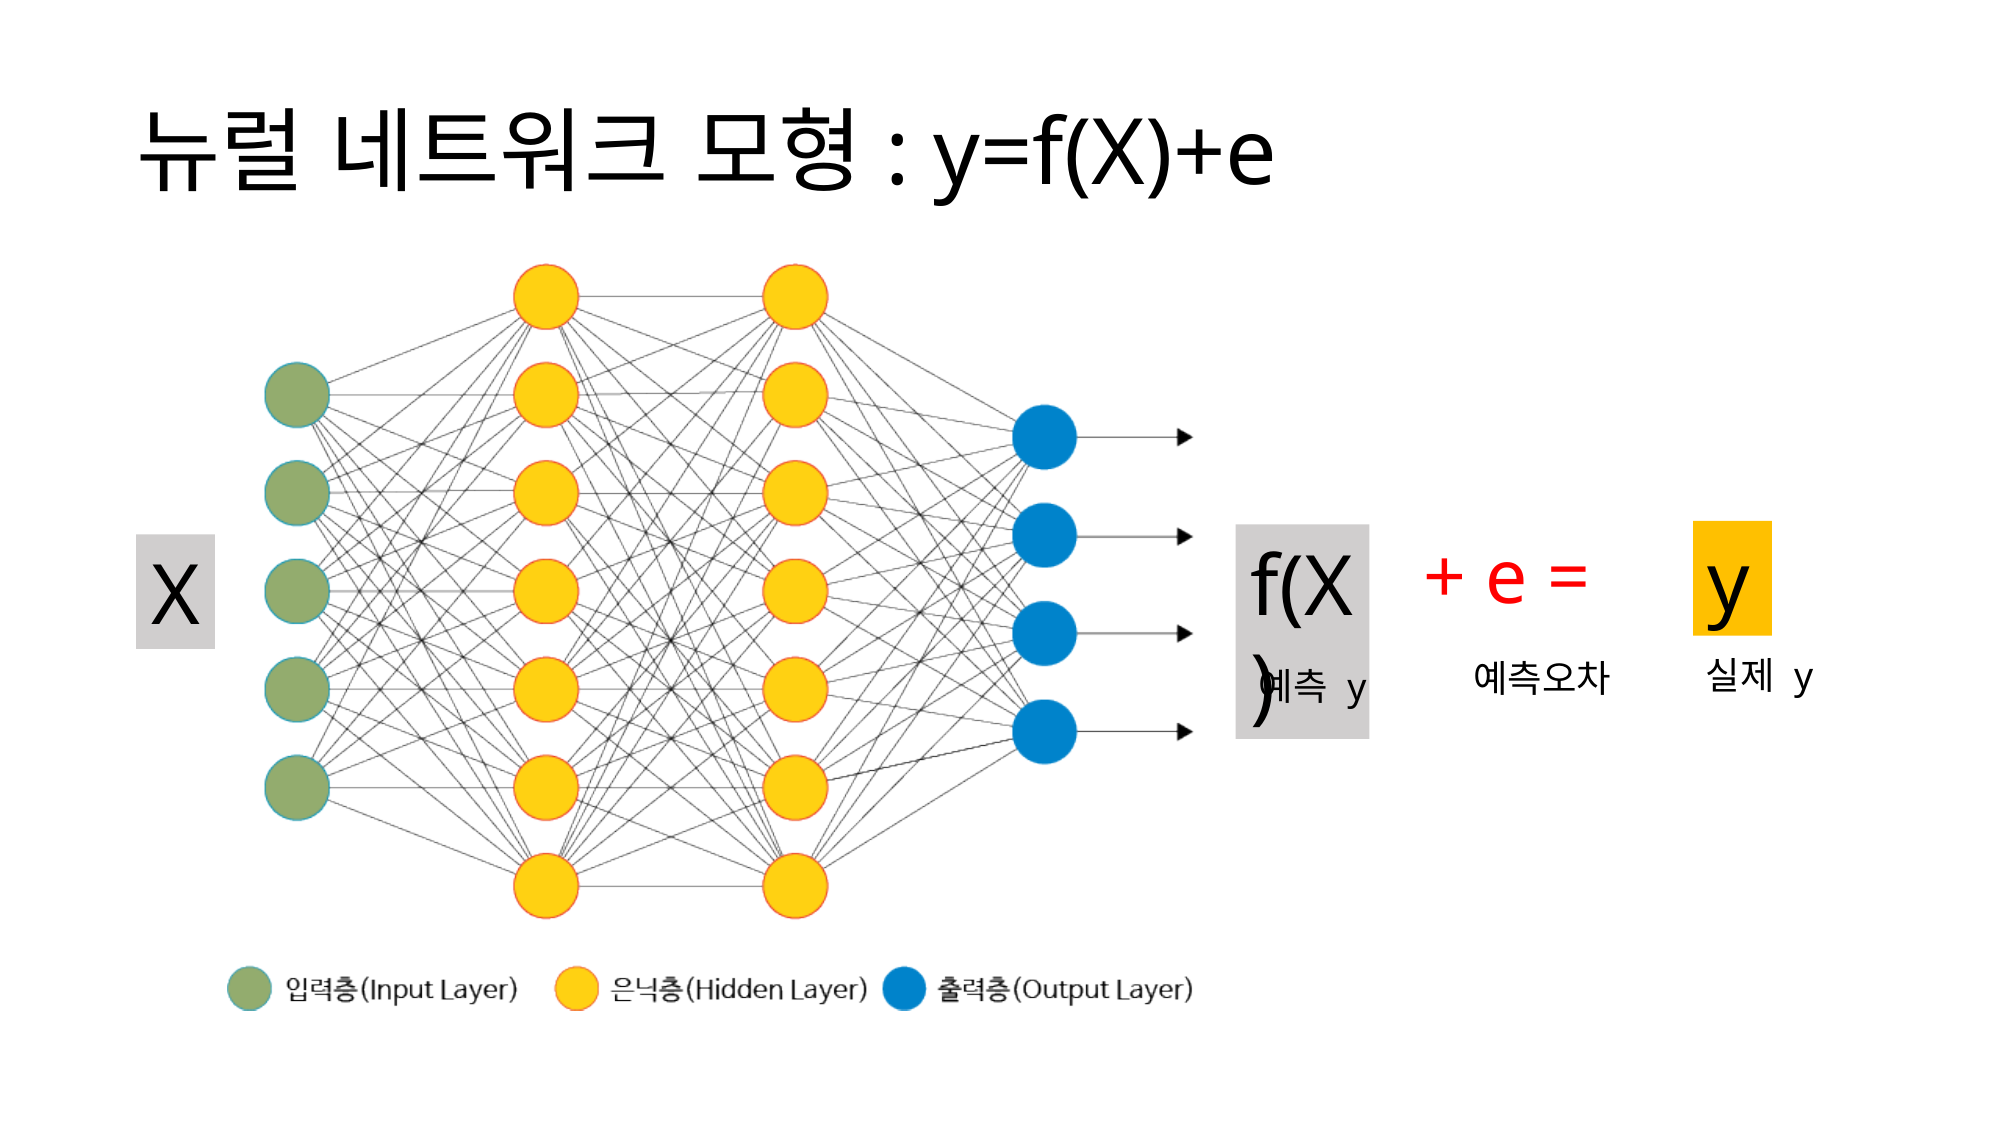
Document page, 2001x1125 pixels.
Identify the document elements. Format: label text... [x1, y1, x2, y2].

text_box y [1693, 520, 1772, 636]
text_box 실제 y [1690, 644, 1876, 705]
text_box + e = [1408, 520, 1645, 626]
picture [227, 263, 1197, 1011]
text_box 뉴럴 네트워크 모형: y=f(X)+e [121, 46, 1847, 264]
text_box 예측오차 [1458, 647, 1644, 708]
text_box 예측 y [1244, 655, 1429, 716]
text_box f(X) [1235, 524, 1370, 739]
text_box X [136, 534, 215, 649]
